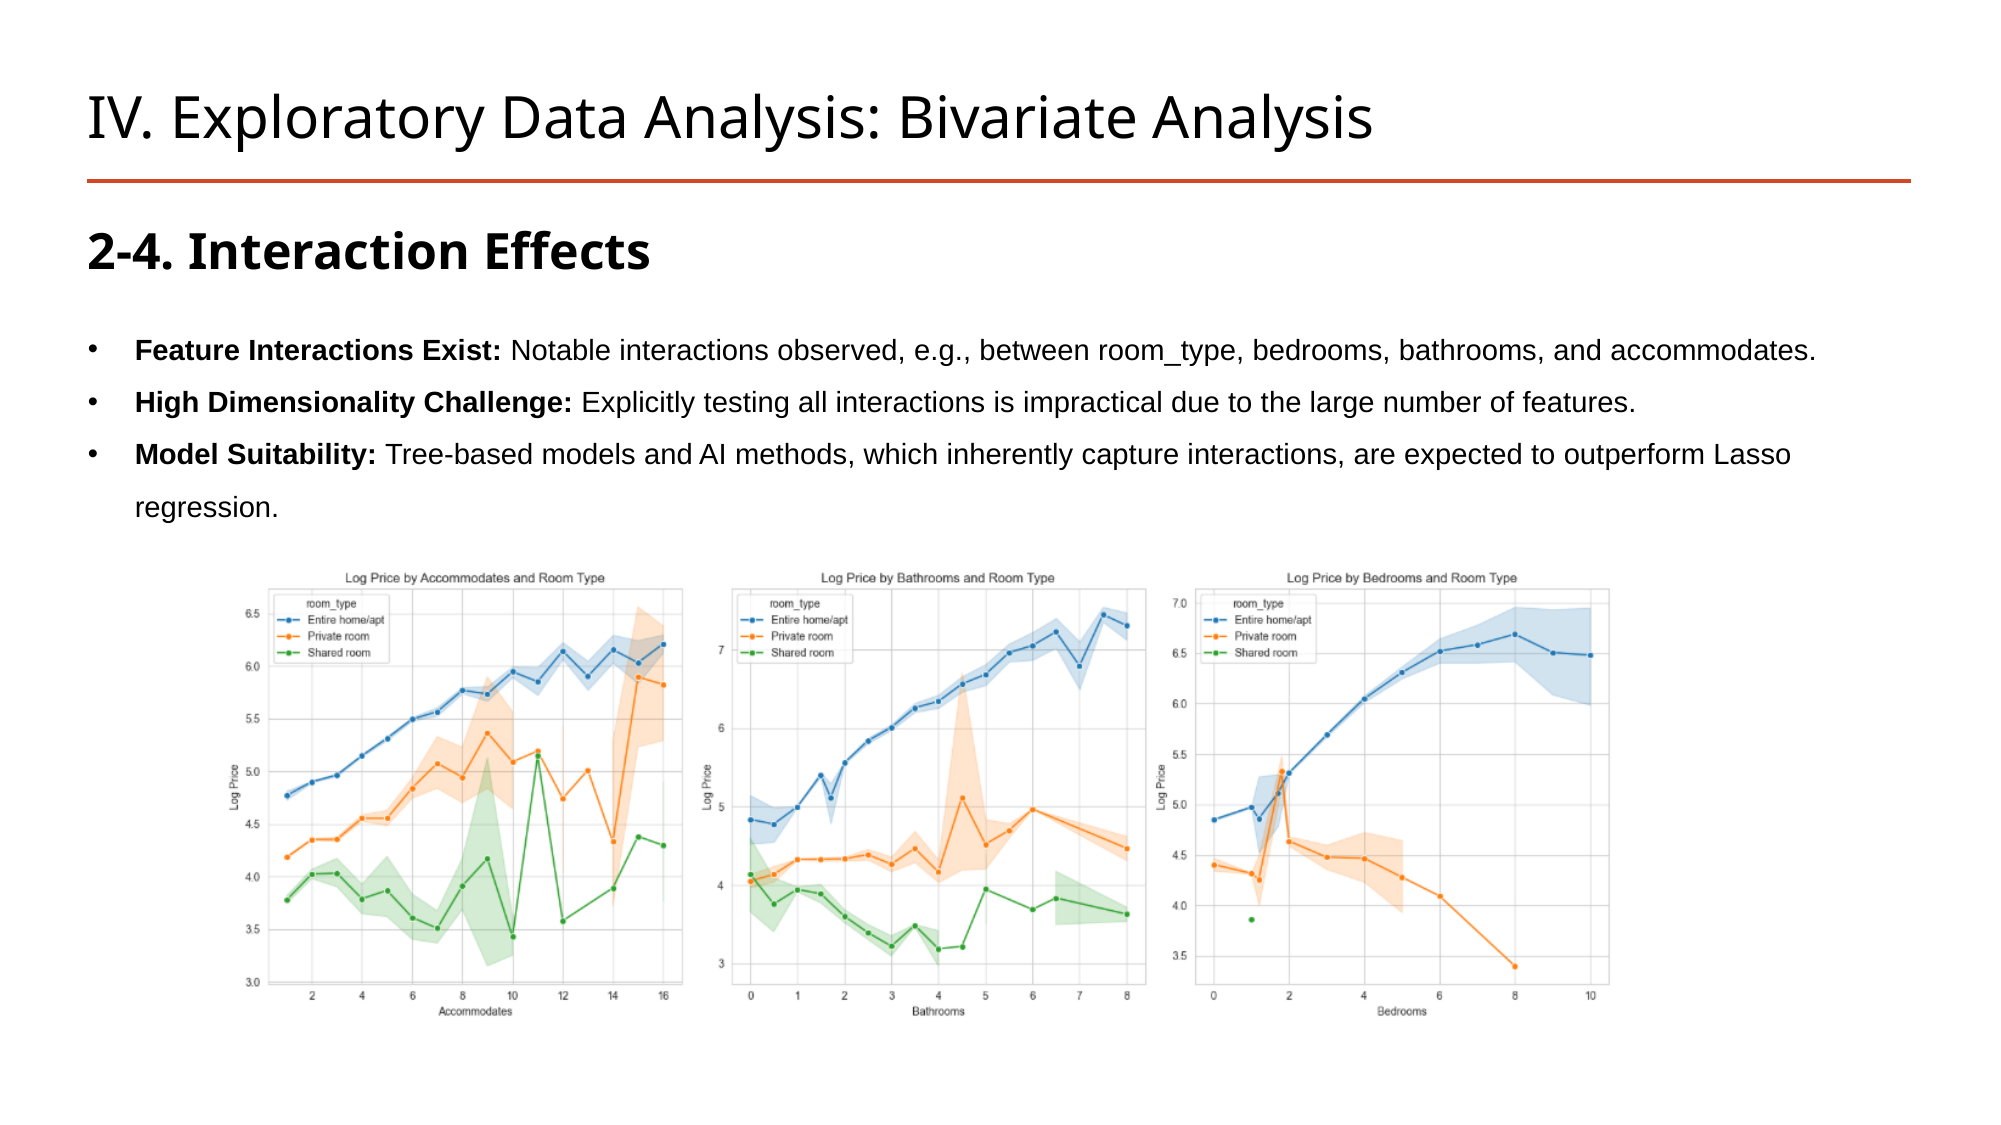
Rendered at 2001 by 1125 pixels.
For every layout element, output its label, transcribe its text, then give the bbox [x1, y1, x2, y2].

title IV. Exploratory Data Analysis: Bivariate Analysis [72, 67, 1574, 173]
text_box 2-4. Interaction Effects [72, 200, 1574, 306]
text_box Feature Interactions Exist: Notable interactions observed, e.g., between room_type, bedrooms, bathrooms, and accommodates. High Dimensionality Challenge: Explicitly testing all interactions is impractical due to the large number of features. Model Suitability: Tree-based models and AI methods, which inherently capture interactions, are expected to outperform Lasso regression. [72, 306, 1911, 531]
picture [215, 563, 1633, 1034]
